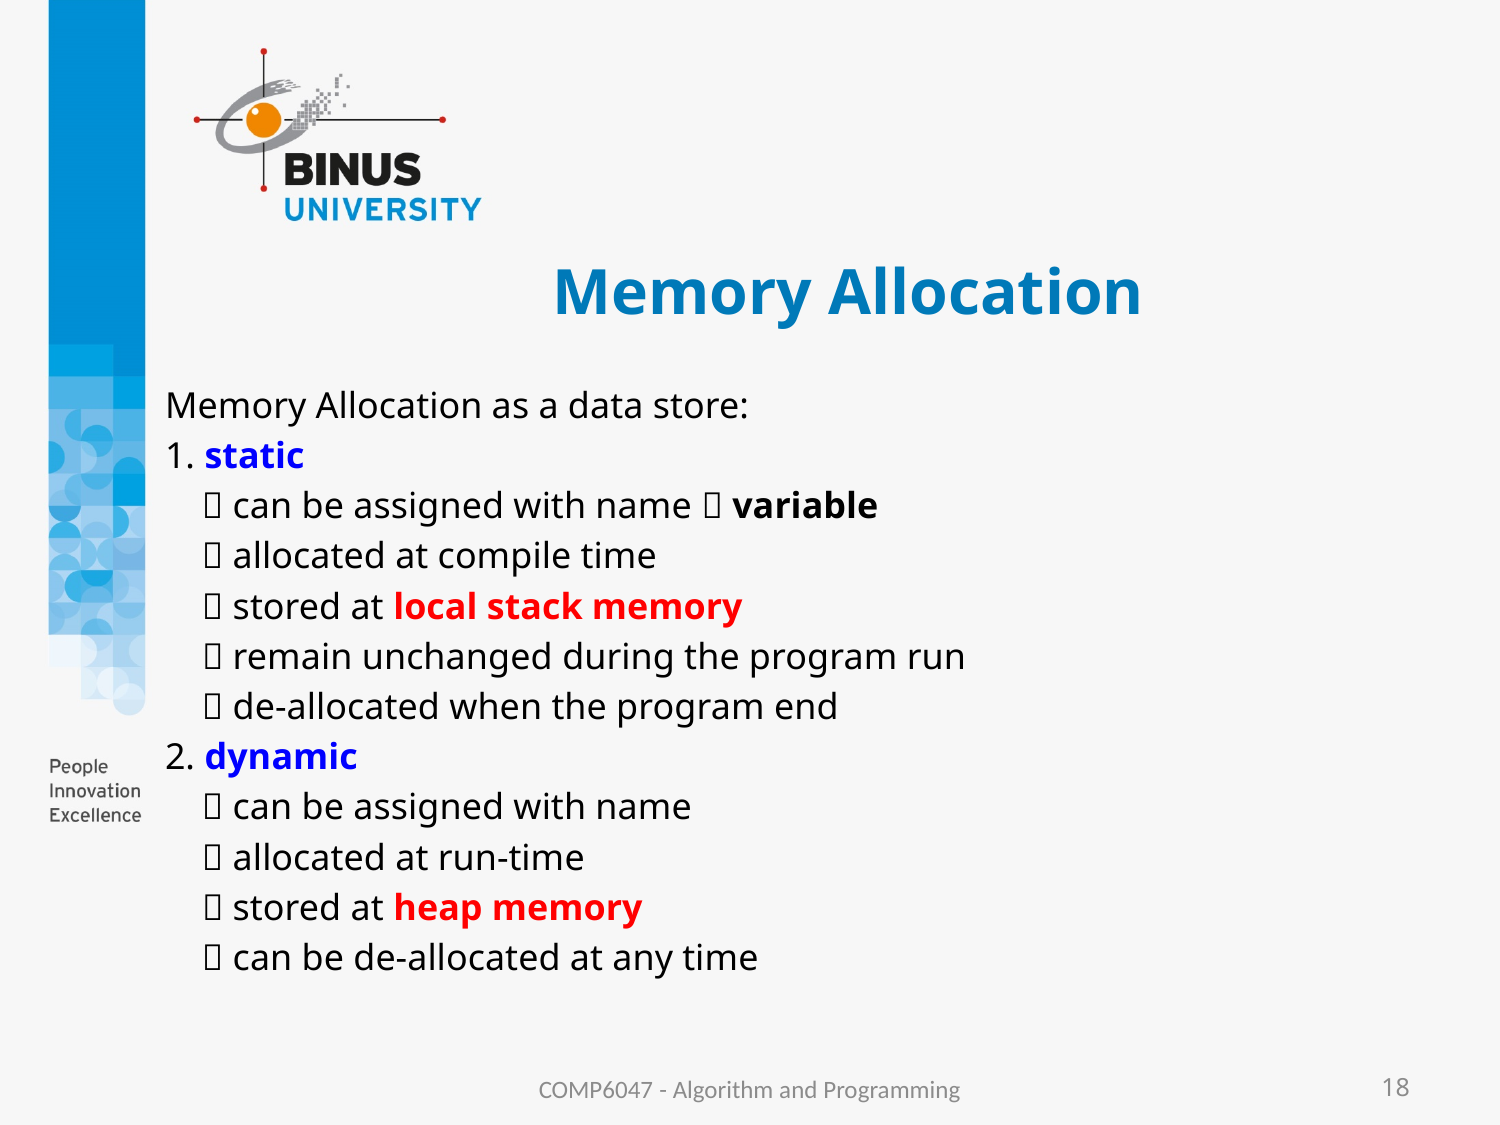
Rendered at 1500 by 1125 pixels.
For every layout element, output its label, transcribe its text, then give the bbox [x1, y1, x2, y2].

picture [0, 0, 1500, 845]
footer COMP6047 - Algorithm and Programming [512, 1058, 988, 1119]
slide_number 18 [1074, 1058, 1425, 1119]
list Memory Allocation as a data store: 1. static  can be assigned with name  variable  allocated at compile time  stored at local stack memory  remain unchanged during the program run  de-allocated when the program end 2. dynamic  can be assigned with name  allocated at run-time  stored at heap memory  can be de-allocated at any time [150, 375, 1438, 986]
title Memory Allocation [287, 224, 1409, 355]
